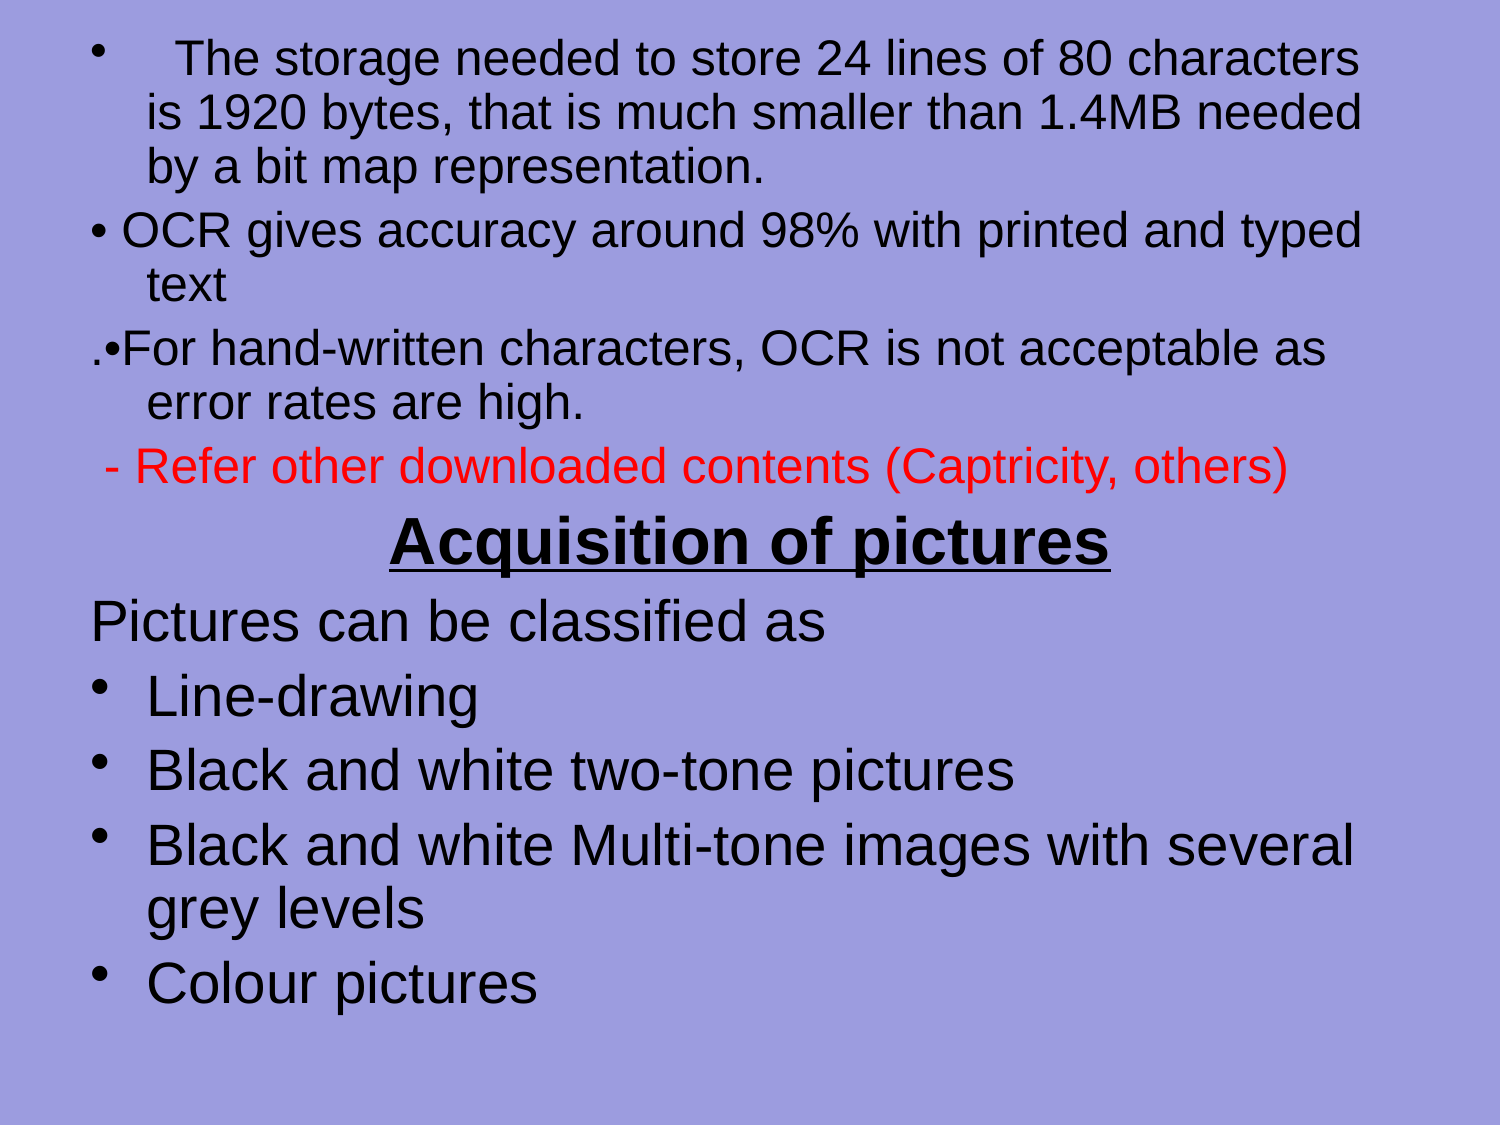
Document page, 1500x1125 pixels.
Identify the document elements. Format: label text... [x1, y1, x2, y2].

list The storage needed to store 24 lines of 80 characters is 1920 bytes, that is much smaller than 1.4MB needed by a bit map representation. • OCR gives accuracy around 98% with printed and typed text .•For hand-written characters, OCR is not acceptable as error rates are high. - Refer other downloaded contents (Captricity, others) Acquisition of pictures Pictures can be classified as Line-drawing Black and white two-tone pictures Black and white Multi-tone images with several grey levels Colour pictures [74, 24, 1426, 1006]
